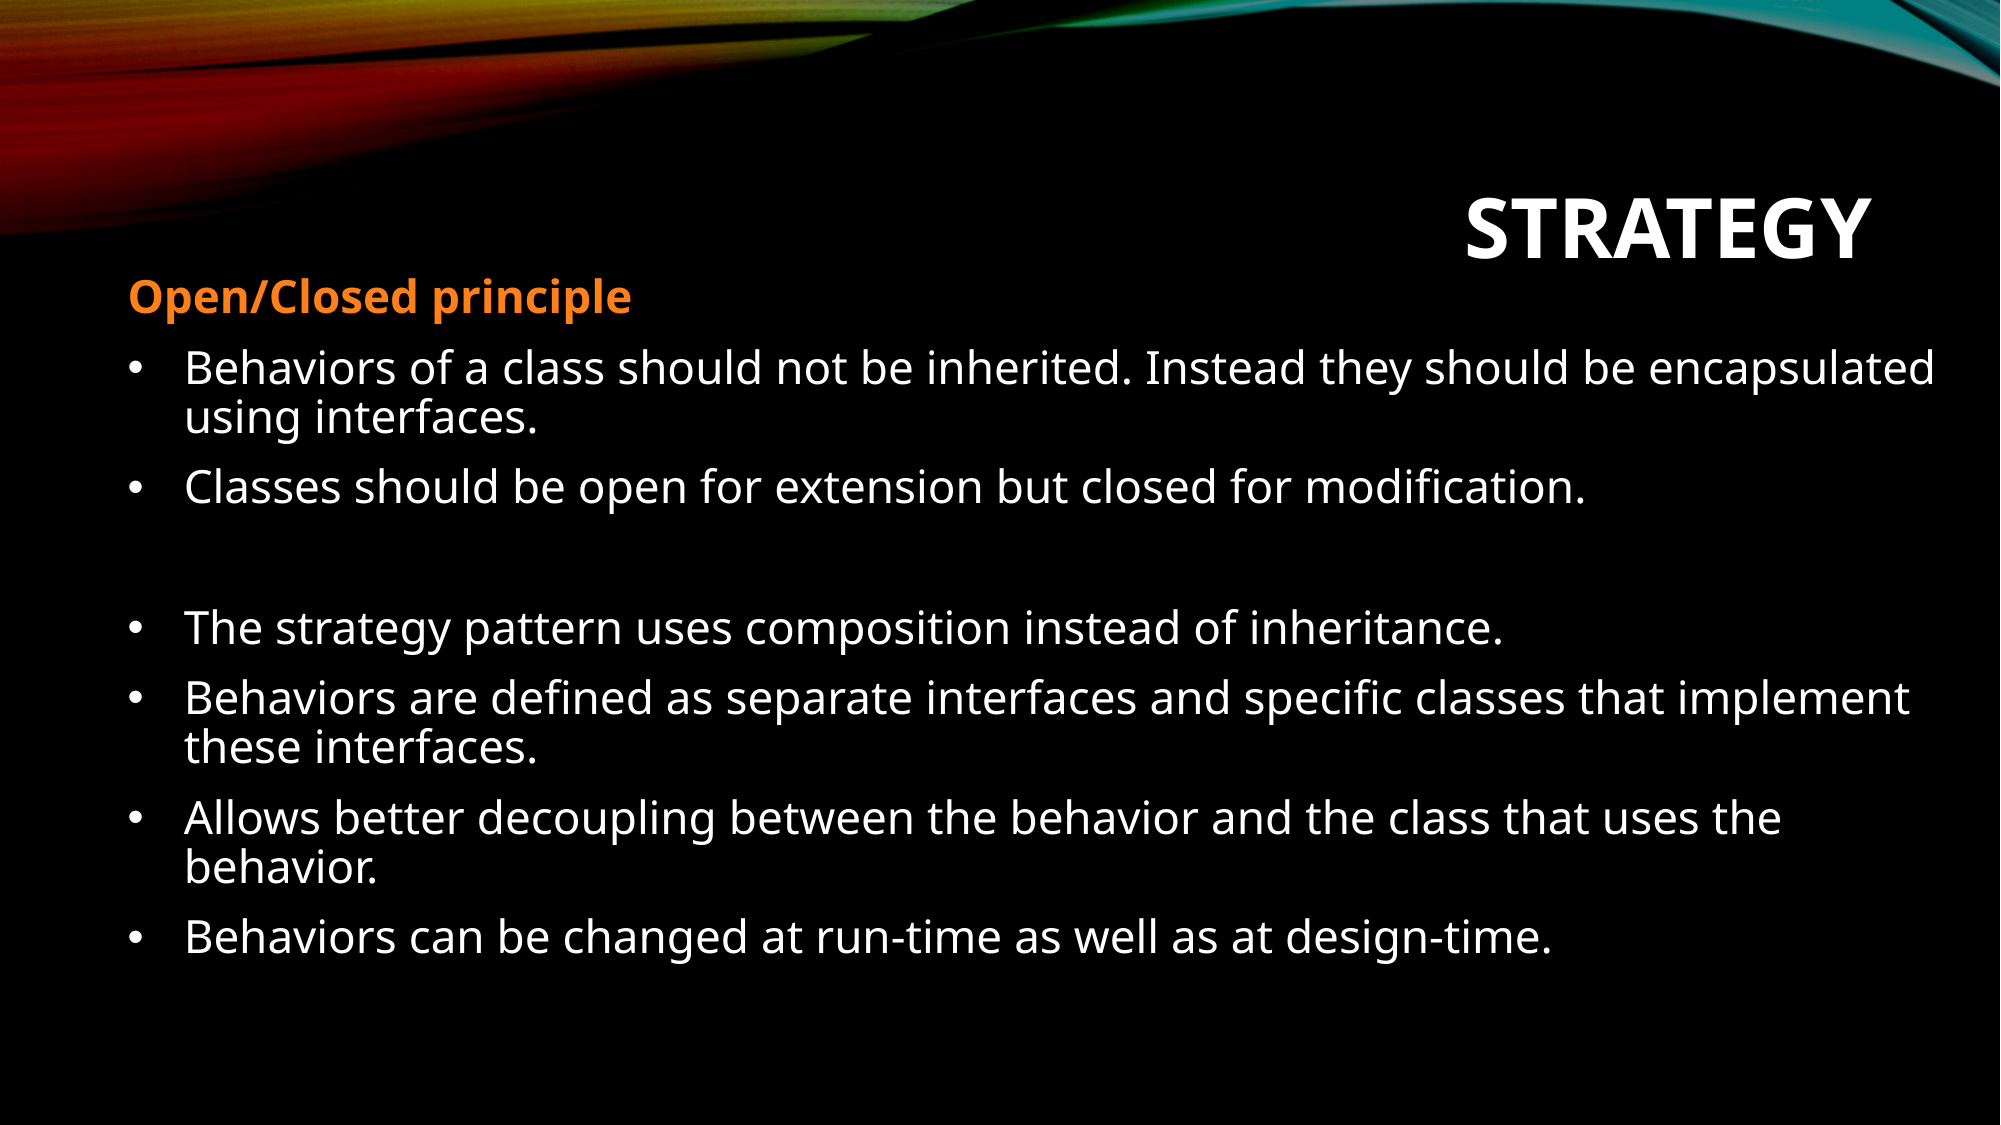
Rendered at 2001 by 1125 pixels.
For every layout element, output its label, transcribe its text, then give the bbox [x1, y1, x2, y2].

list Open/Closed principle Behaviors of a class should not be inherited. Instead they should be encapsulated using interfaces. Classes should be open for extension but closed for modification. The strategy pattern uses composition instead of inheritance. Behaviors are defined as separate interfaces and specific classes that implement these interfaces. Allows better decoupling between the behavior and the class that uses the behavior. Behaviors can be changed at run-time as well as at design-time. [112, 266, 2000, 1125]
title STRATEGY [474, 125, 1888, 266]
